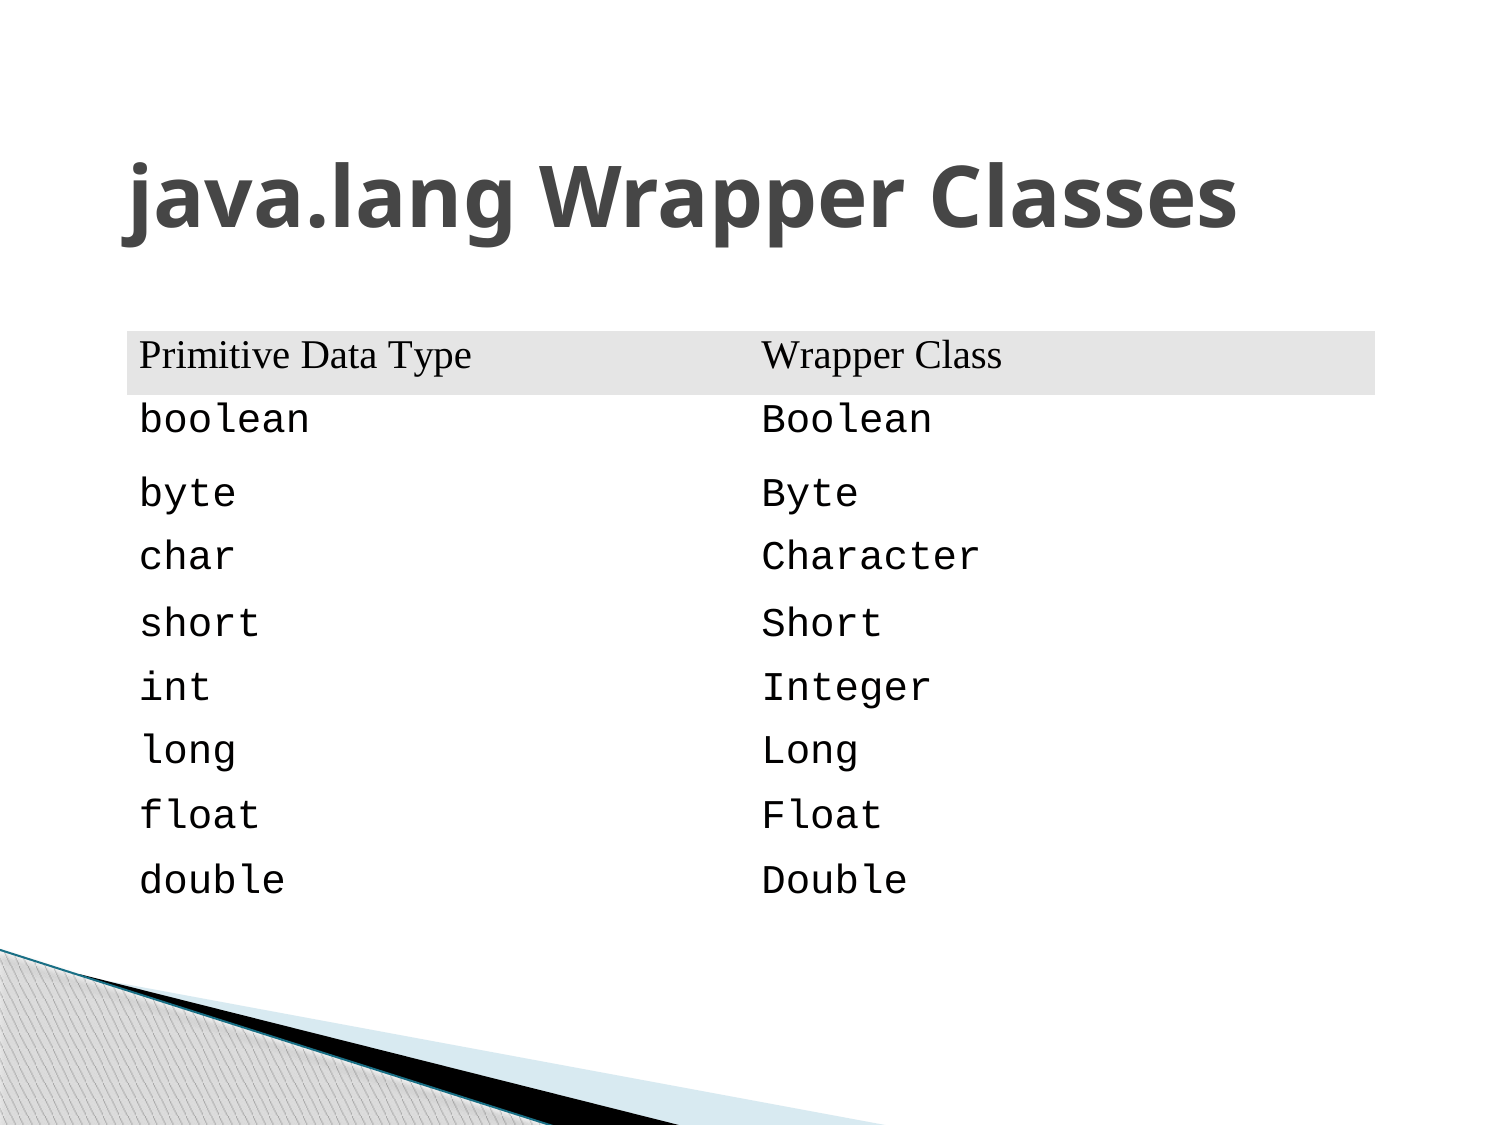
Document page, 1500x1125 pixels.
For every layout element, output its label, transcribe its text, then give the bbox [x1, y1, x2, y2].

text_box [112, 330, 1388, 994]
title java.lang Wrapper Classes [112, 99, 1388, 288]
